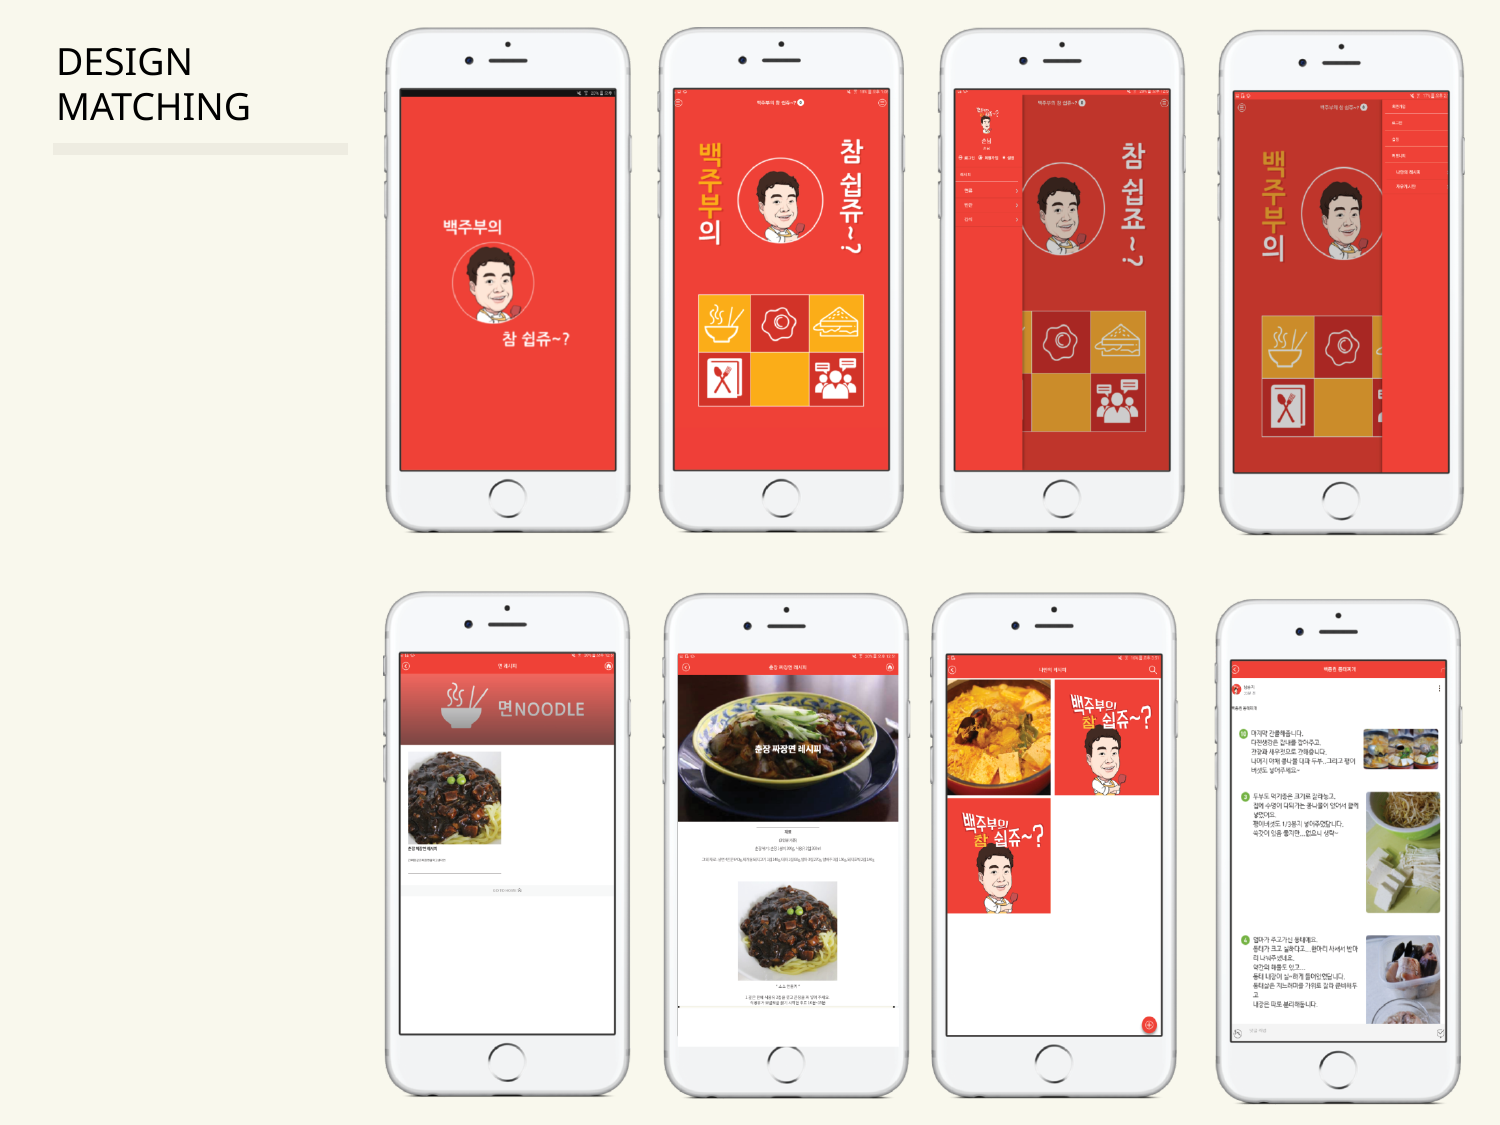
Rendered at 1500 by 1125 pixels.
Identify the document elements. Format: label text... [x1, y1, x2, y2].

text_box DESIGN MATCHING [41, 30, 267, 136]
picture [383, 27, 1465, 1105]
